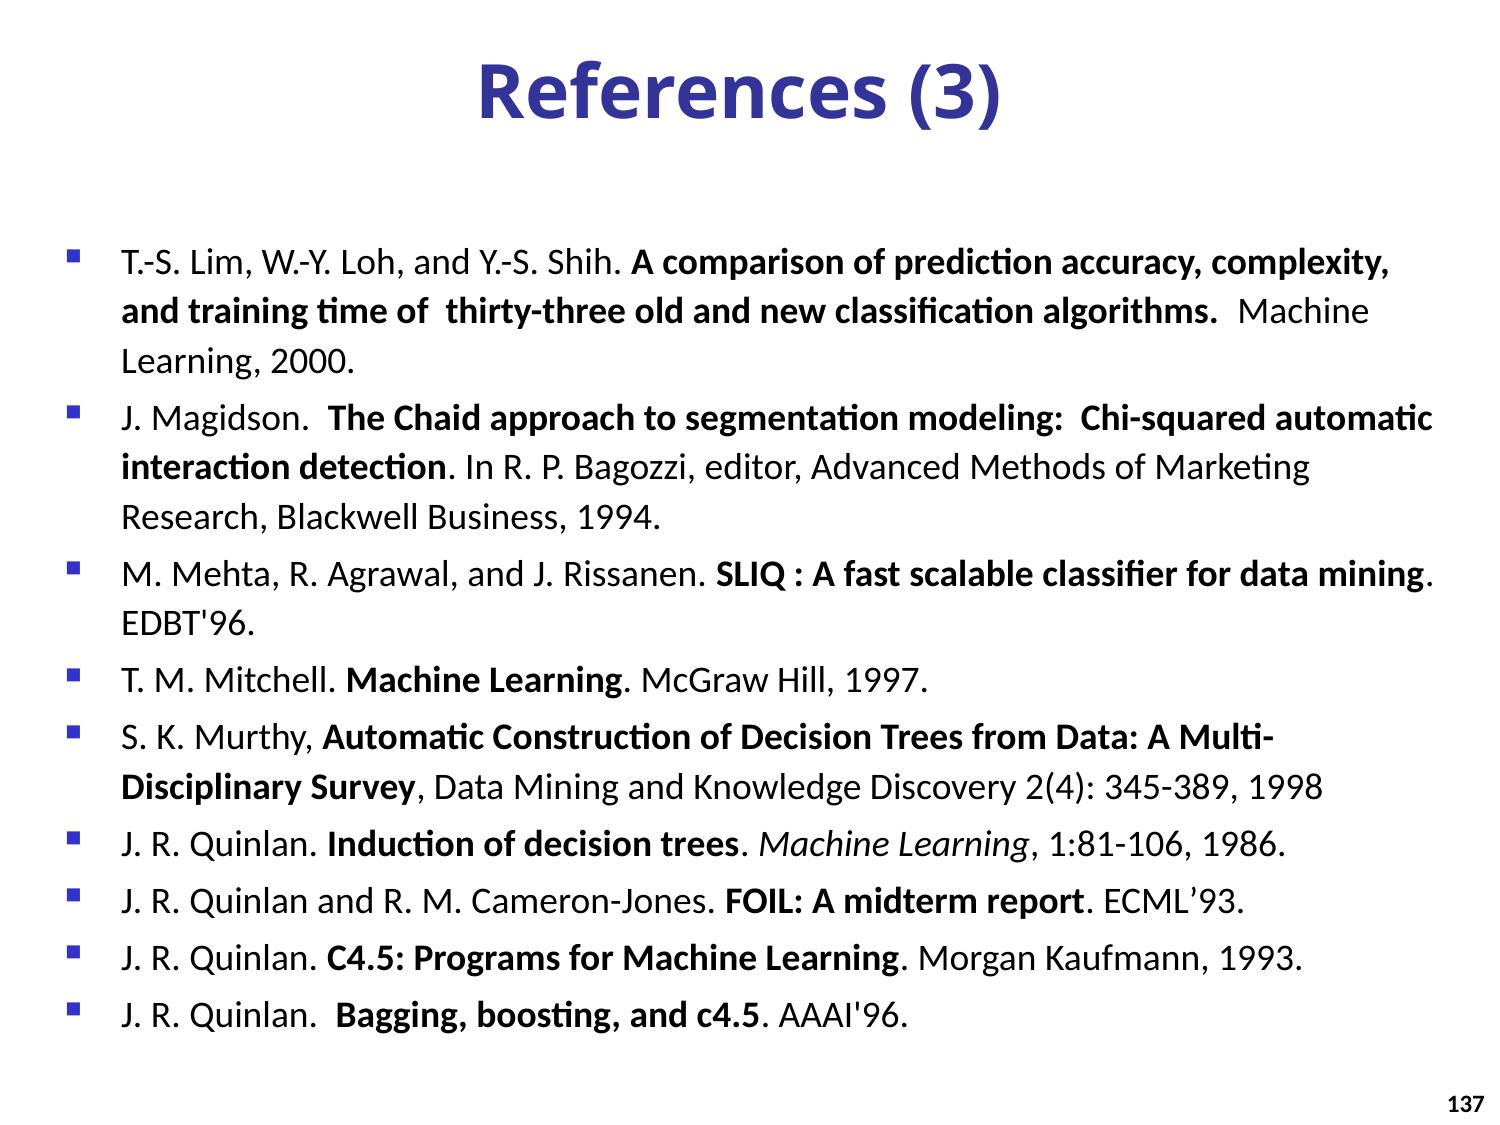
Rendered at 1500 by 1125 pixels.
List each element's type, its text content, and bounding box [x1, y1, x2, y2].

text_box 137 [1187, 1062, 1500, 1125]
title References (3) [87, 50, 1391, 141]
list T.-S. Lim, W.-Y. Loh, and Y.-S. Shih. A comparison of prediction accuracy, complexity, and training time of thirty-three old and new classification algorithms. Machine Learning, 2000. J. Magidson. The Chaid approach to segmentation modeling: Chi-squared automatic interaction detection. In R. P. Bagozzi, editor, Advanced Methods of Marketing Research, Blackwell Business, 1994. M. Mehta, R. Agrawal, and J. Rissanen. SLIQ : A fast scalable classifier for data mining. EDBT'96. T. M. Mitchell. Machine Learning. McGraw Hill, 1997. S. K. Murthy, Automatic Construction of Decision Trees from Data: A Multi-Disciplinary Survey, Data Mining and Knowledge Discovery 2(4): 345-389, 1998 J. R. Quinlan. Induction of decision trees. Machine Learning, 1:81-106, 1986. J. R. Quinlan and R. M. Cameron-Jones. FOIL: A midterm report. ECML’93. J. R. Quinlan. C4.5: Programs for Machine Learning. Morgan Kaufmann, 1993. J. R. Quinlan. Bagging, boosting, and c4.5. AAAI'96. [50, 224, 1450, 1088]
